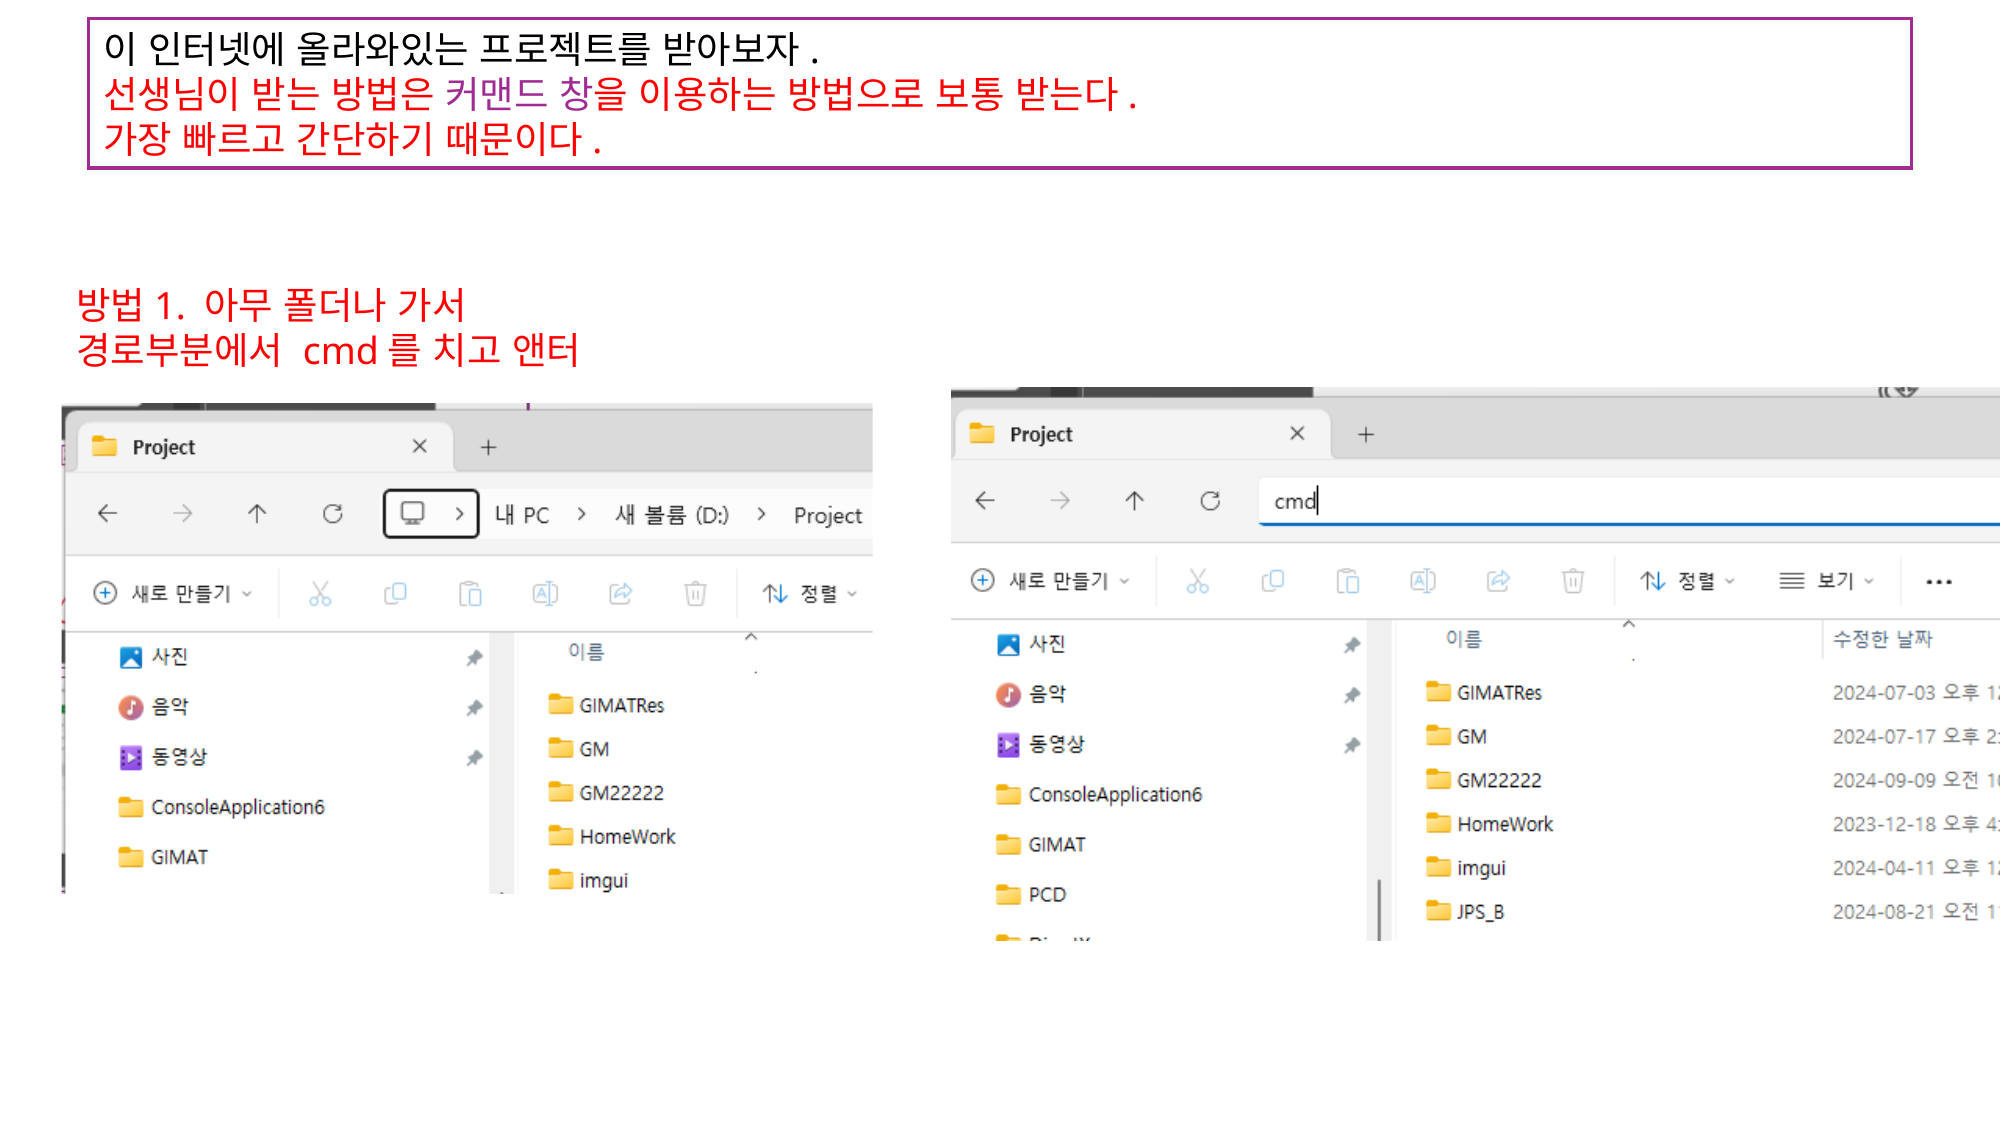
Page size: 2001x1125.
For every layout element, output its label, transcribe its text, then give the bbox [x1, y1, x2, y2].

picture [61, 402, 874, 895]
text_box 방법1. 아무 폴더나 가서 경로부분에서 cmd를 치고 앤터 [61, 274, 1062, 379]
text_box 이 인터넷에 올라와있는 프로젝트를 받아보자. 선생님이 받는 방법은 커맨드 창을 이용하는 방법으로 보통 받는다. 가장 빠르고 간단하기 때문이다. [87, 17, 1913, 170]
picture [950, 386, 2000, 942]
